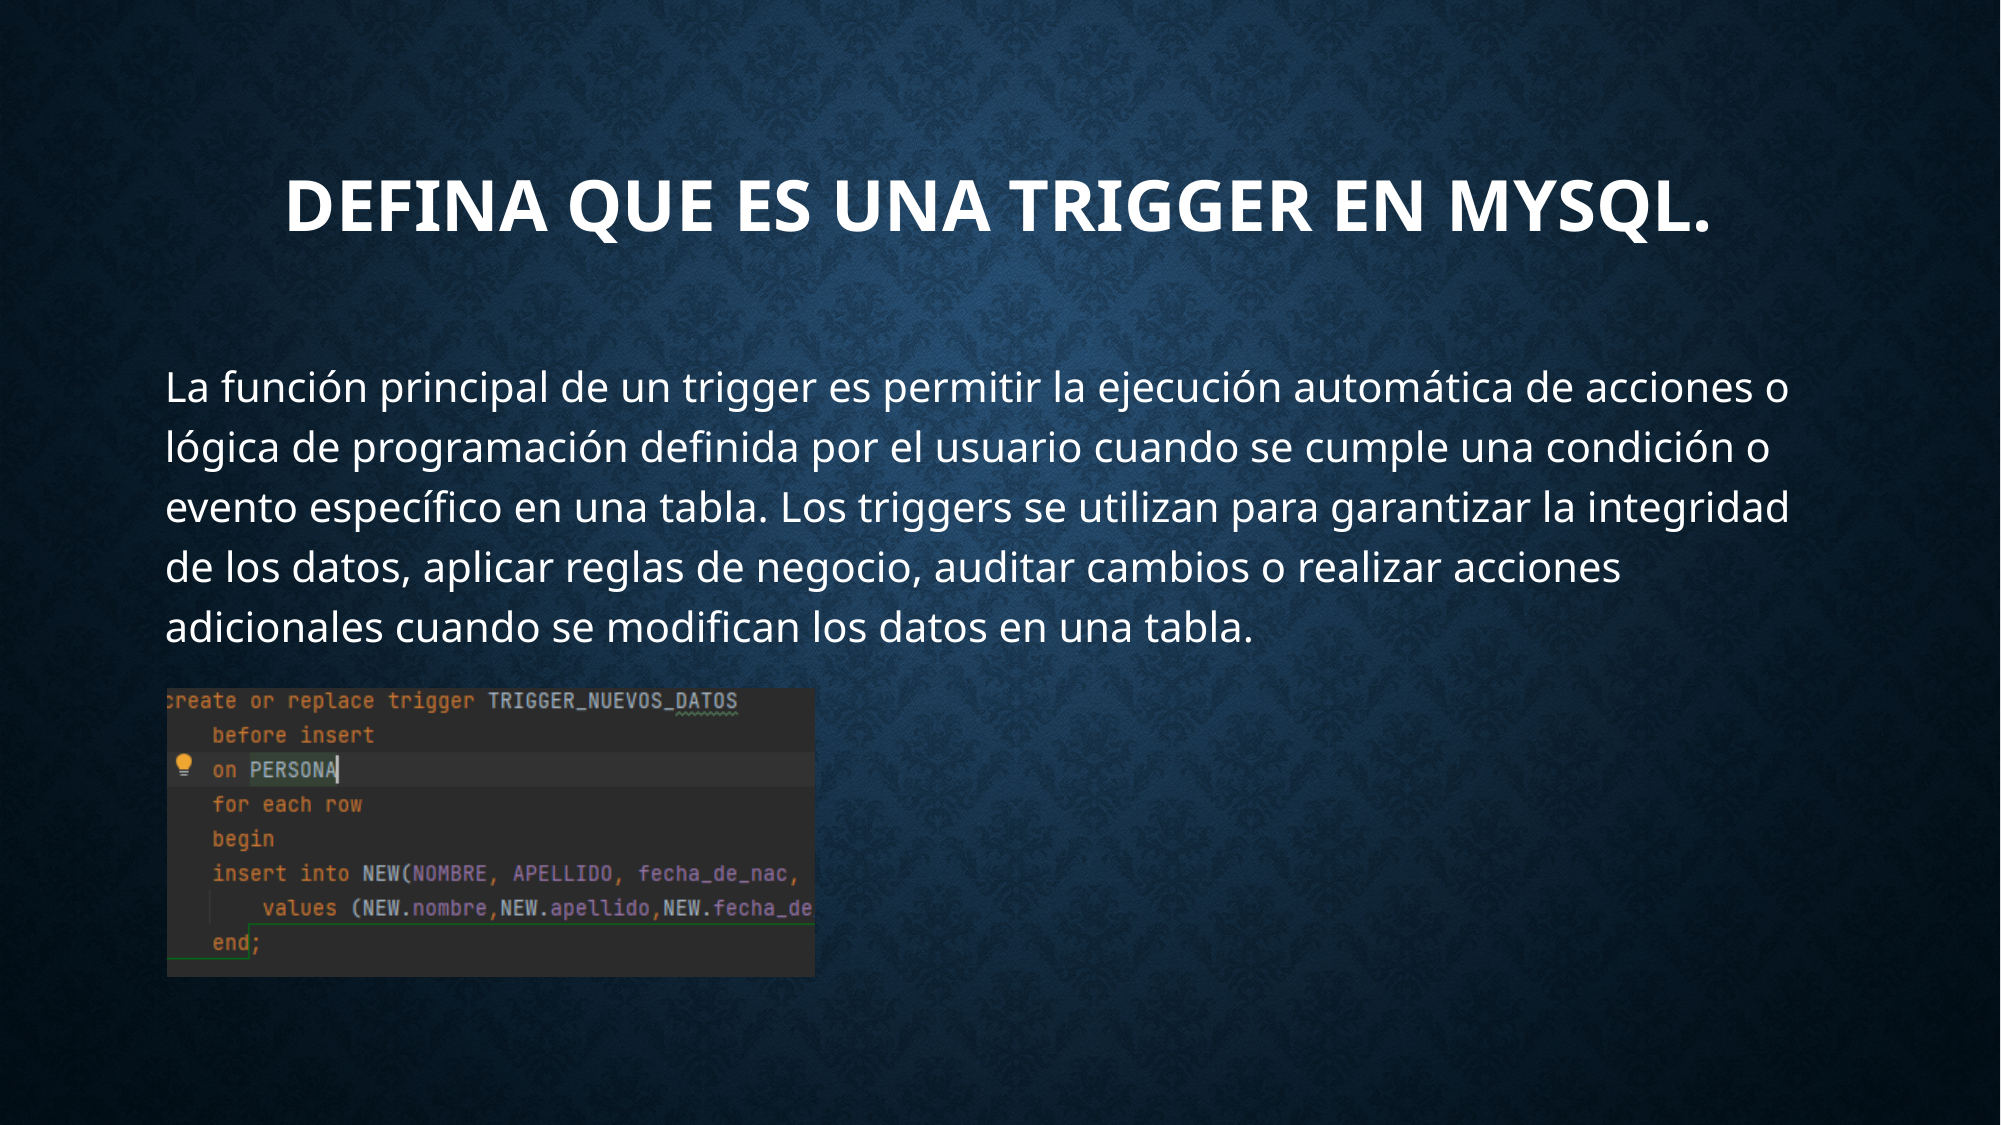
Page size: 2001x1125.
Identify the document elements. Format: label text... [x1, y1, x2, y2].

title Defina que es una TRIGGER en MySQL. [149, 99, 1849, 318]
picture [166, 688, 815, 977]
list La función principal de un trigger es permitir la ejecución automática de acciones o lógica de programación definida por el usuario cuando se cumple una condición o evento específico en una tabla. Los triggers se utilizan para garantizar la integridad de los datos, aplicar reglas de negocio, auditar cambios o realizar acciones adicionales cuando se modifican los datos en una tabla. [149, 343, 1849, 950]
